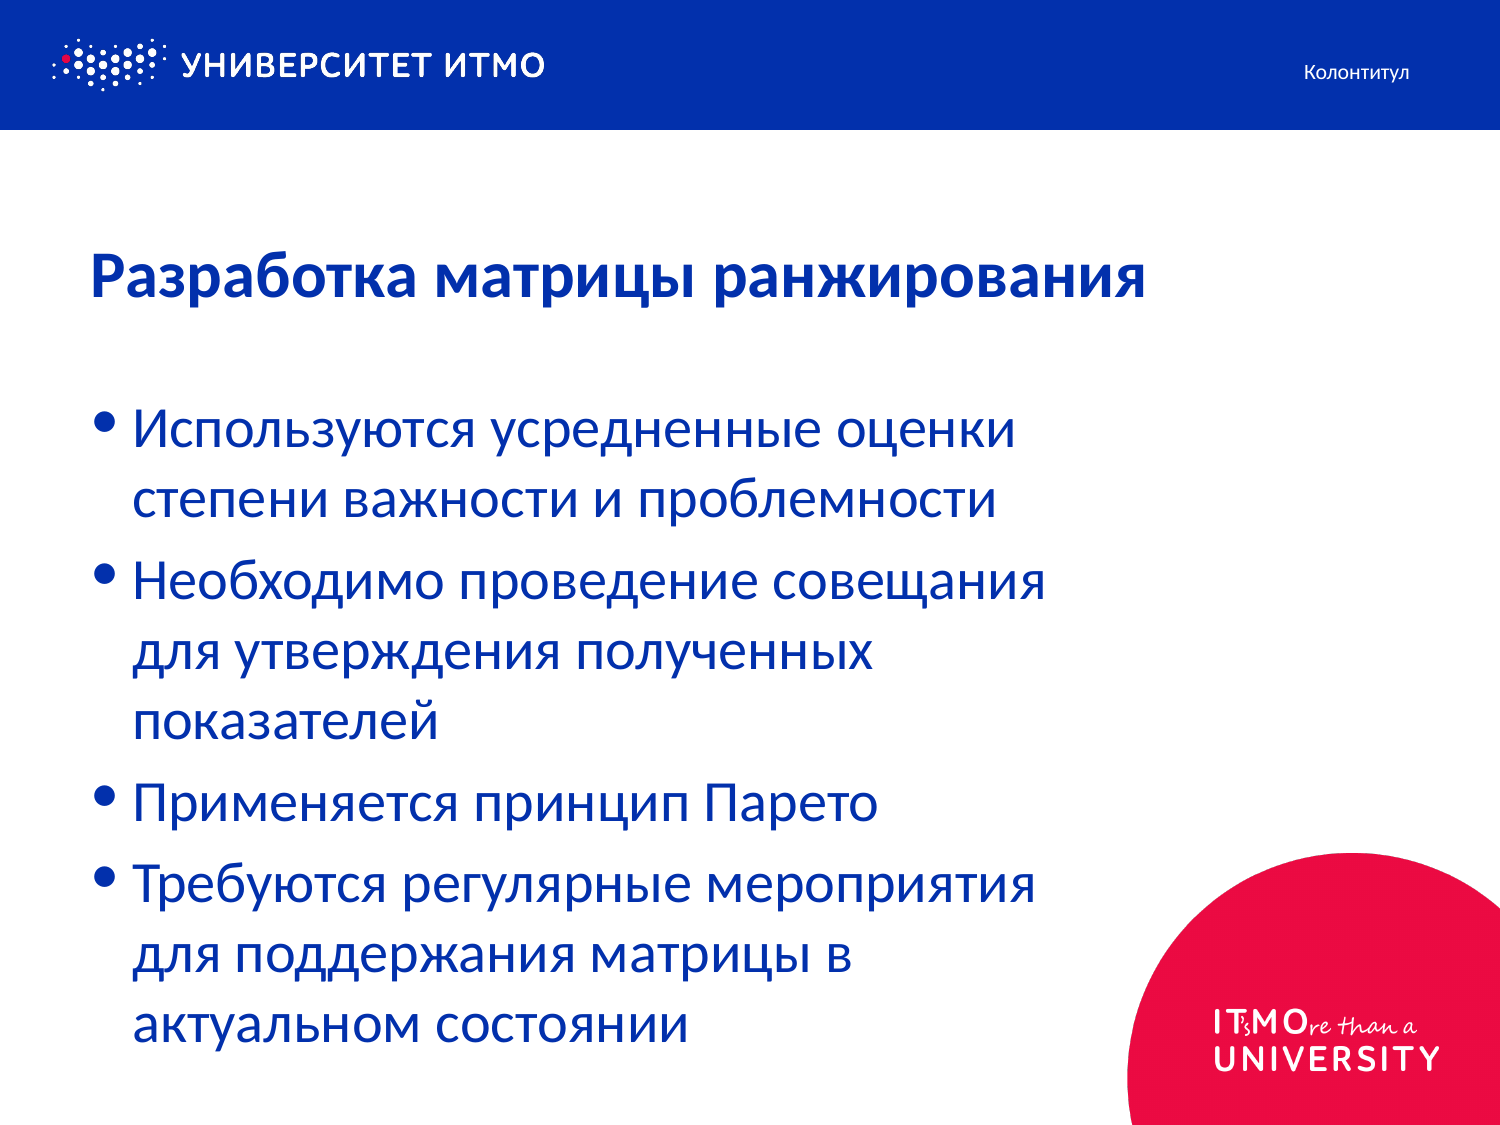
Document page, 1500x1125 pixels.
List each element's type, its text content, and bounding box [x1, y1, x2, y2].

footer Колонтитул [661, 40, 1425, 101]
picture [1107, 832, 1500, 1125]
picture [0, 0, 596, 130]
title Разработка матрицы ранжирования [75, 202, 1425, 339]
list Используются усредненные оценки степени важности и проблемности Необходимо проведение совещания для утверждения полученных показателей Применяется принцип Парето Требуются регулярные мероприятия для поддержания матрицы в актуальном состоянии [75, 381, 1105, 1080]
